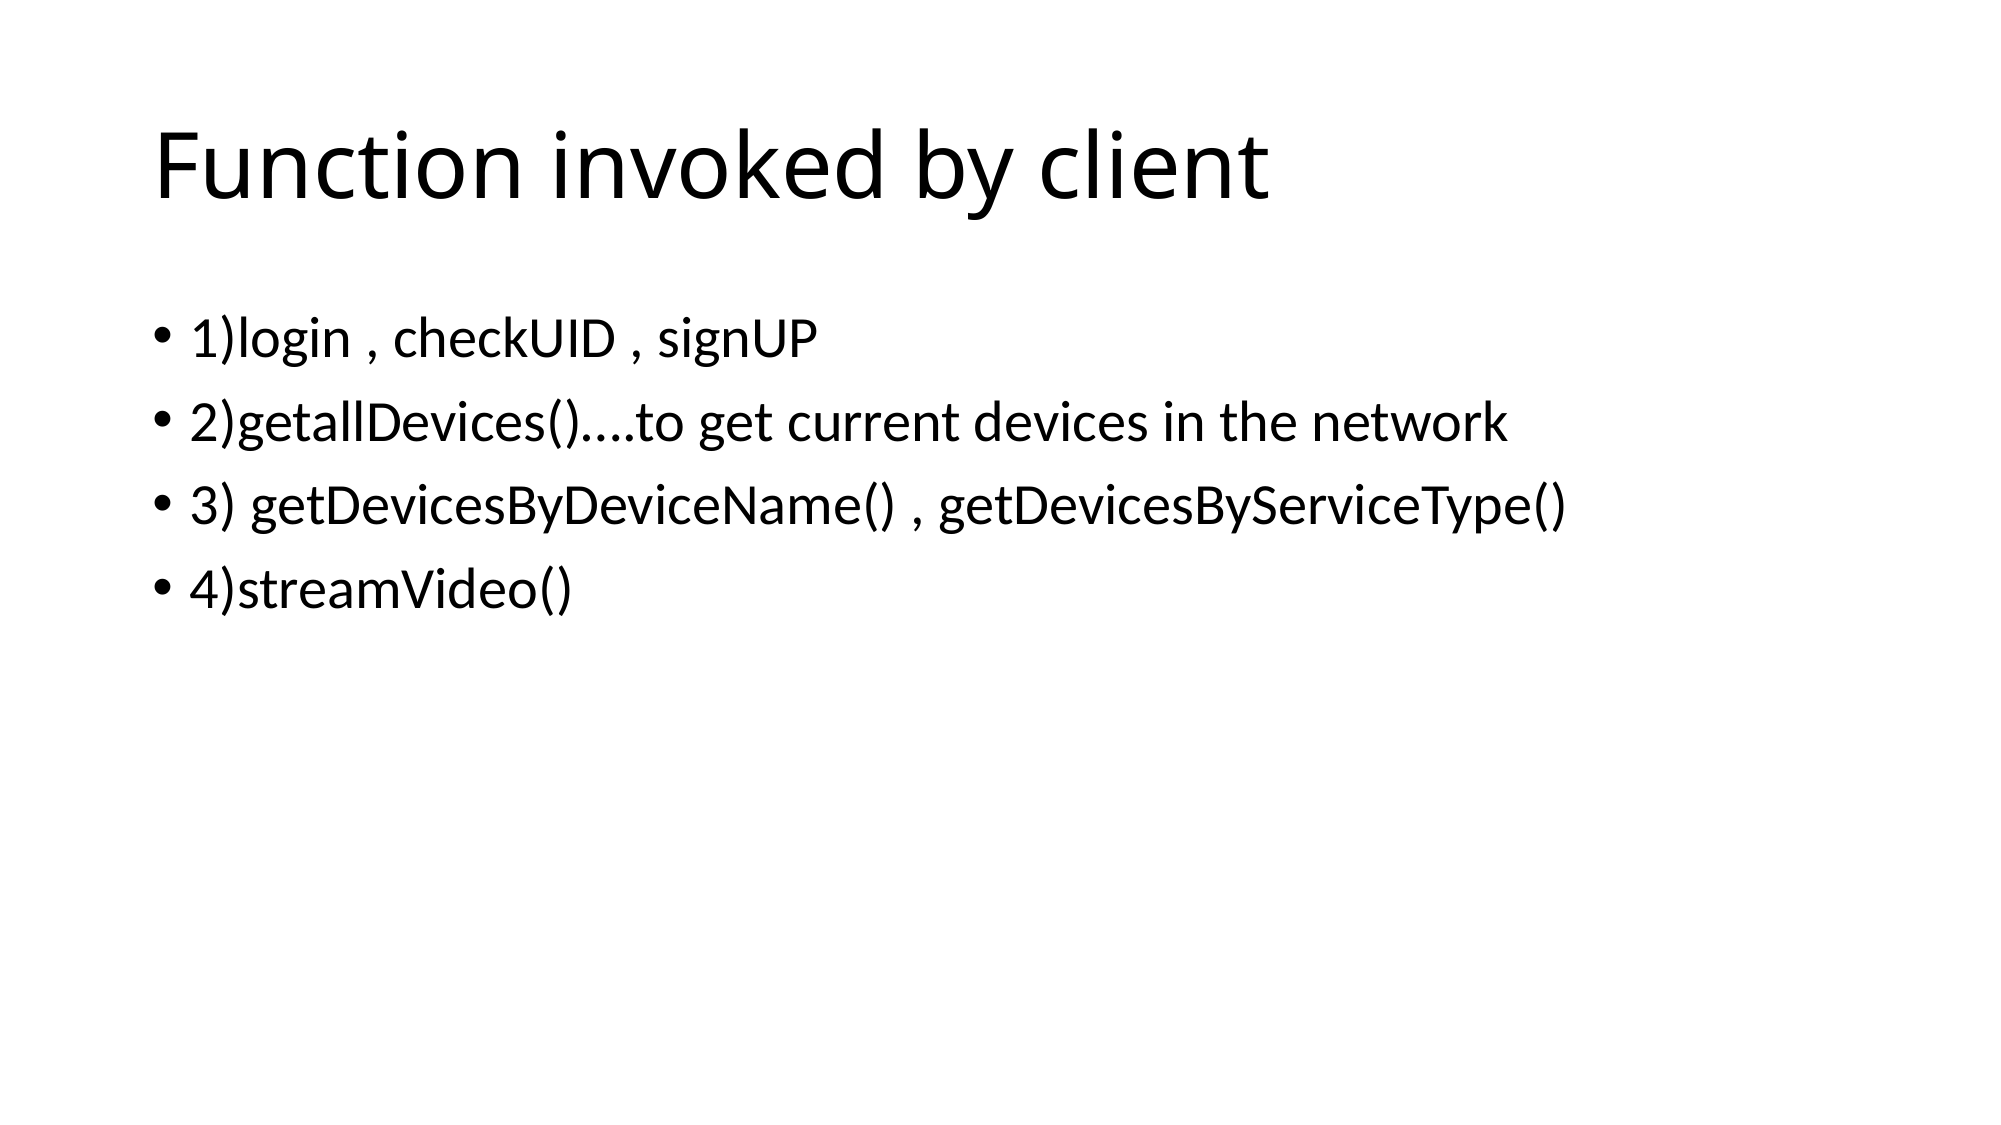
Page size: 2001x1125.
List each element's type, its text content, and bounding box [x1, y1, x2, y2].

title Function invoked by client [137, 59, 1863, 278]
list 1)login , checkUID , signUP 2)getallDevices()….to get current devices in the network 3) getDevicesByDeviceName() , getDevicesByServiceType() 4)streamVideo() [137, 299, 1863, 1014]
